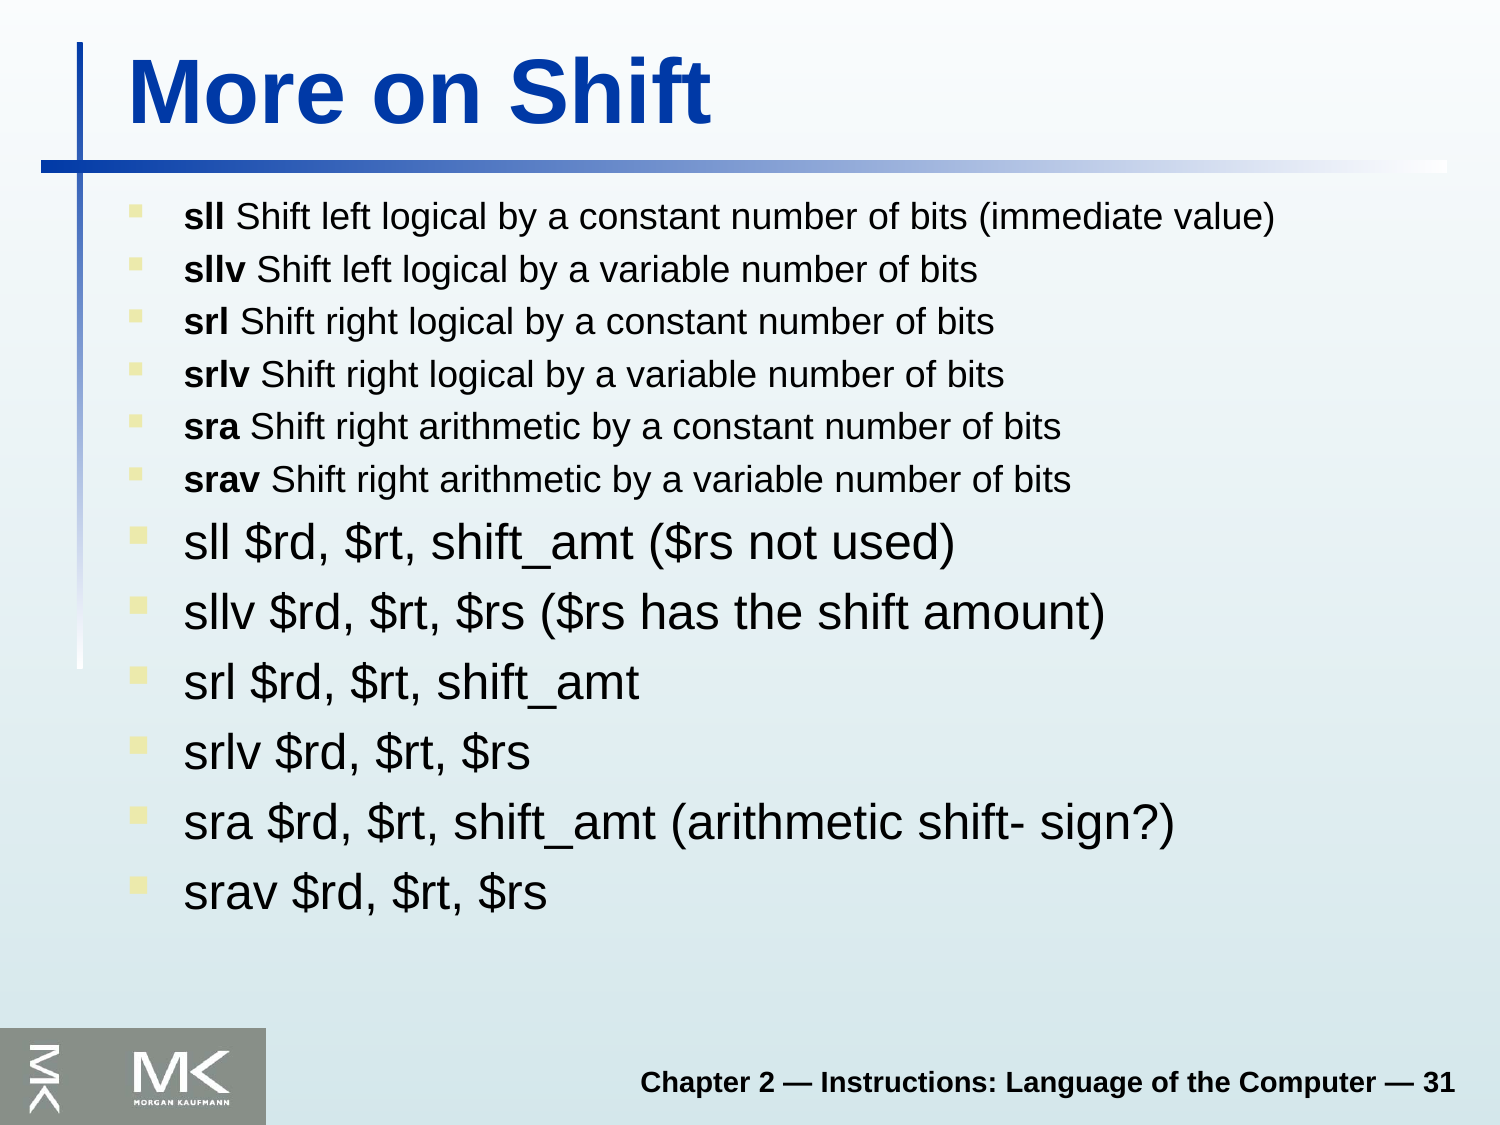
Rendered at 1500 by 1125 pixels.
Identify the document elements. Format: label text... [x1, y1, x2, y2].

list sll Shift left logical by a constant number of bits (immediate value) sllv Shift left logical by a variable number of bits srl Shift right logical by a constant number of bits srlv Shift right logical by a variable number of bits sra Shift right arithmetic by a constant number of bits srav Shift right arithmetic by a variable number of bits sll $rd, $rt, shift_amt ($rs not used) sllv $rd, $rt, $rs ($rs has the shift amount) srl $rd, $rt, shift_amt srlv $rd, $rt, $rs sra $rd, $rt, shift_amt (arithmetic shift- sign?) srav $rd, $rt, $rs [112, 184, 1469, 1024]
title More on Shift [112, 23, 1468, 149]
picture [0, 1028, 266, 1125]
footer Chapter 2 — Instructions: Language of the Computer — 31 [277, 1046, 1471, 1106]
